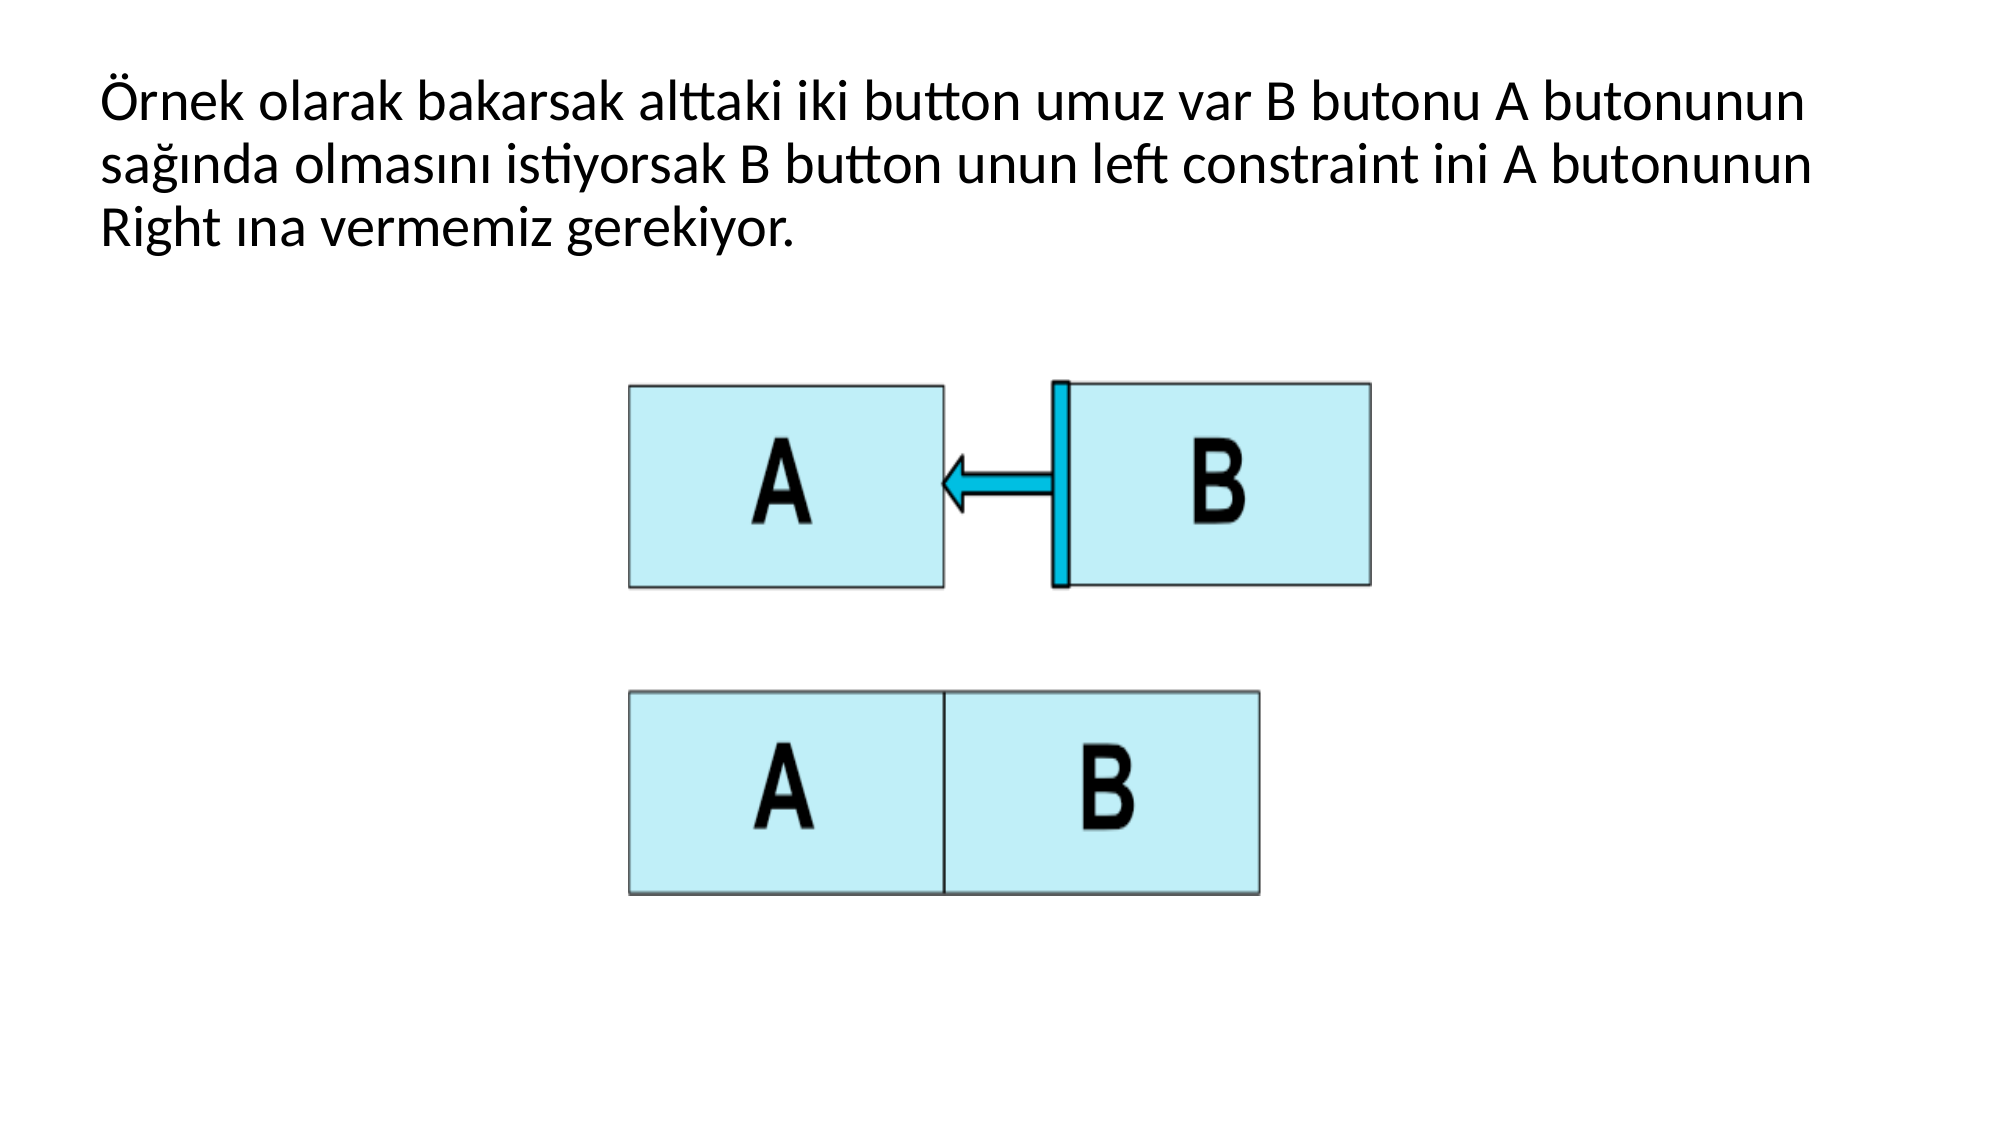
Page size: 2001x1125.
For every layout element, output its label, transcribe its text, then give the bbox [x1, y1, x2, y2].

picture [628, 379, 1372, 896]
list Örnek olarak bakarsak alttaki iki button umuz var B butonu A butonunun sağında olmasını istiyorsak B button unun left constraint ini A butonunun Right ına vermemiz gerekiyor. [85, 62, 1932, 1040]
